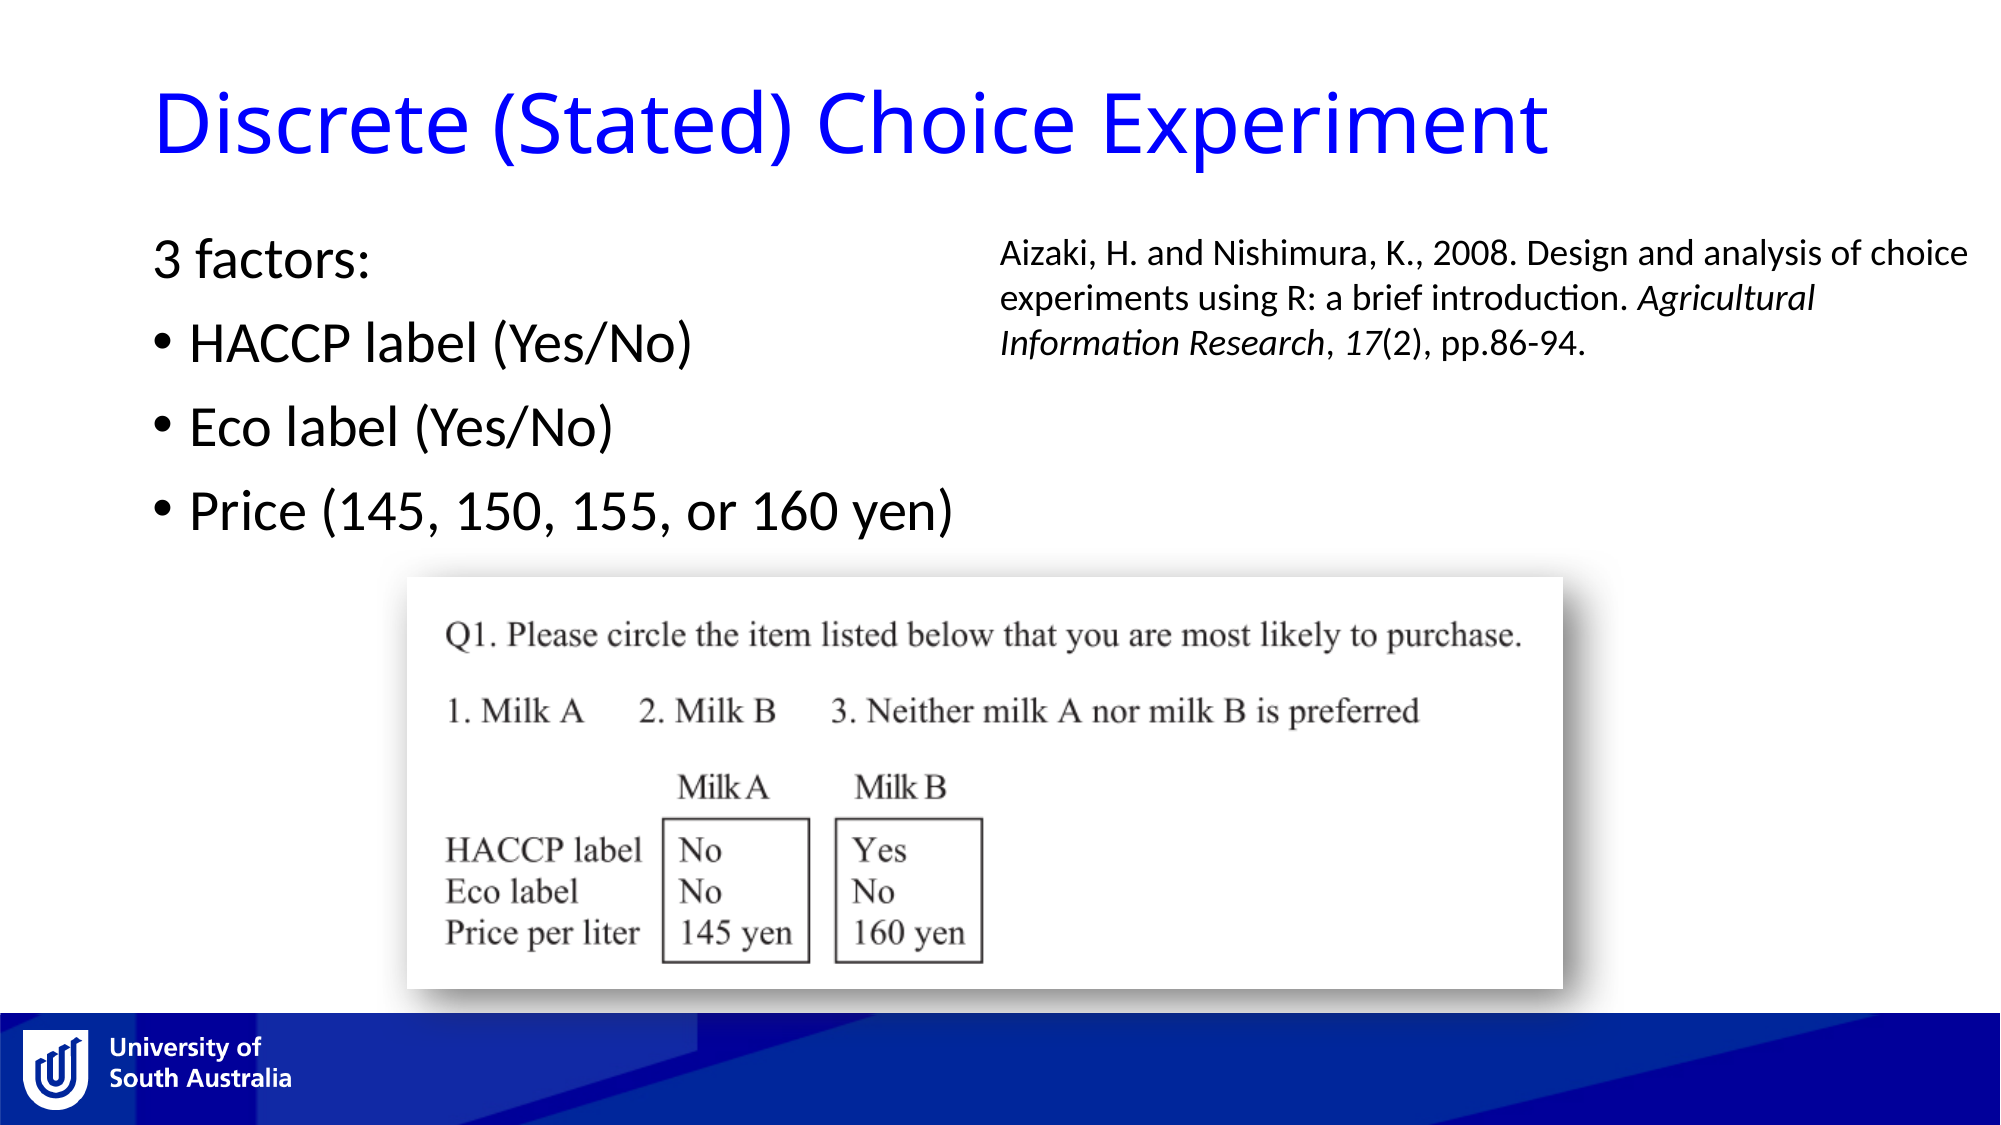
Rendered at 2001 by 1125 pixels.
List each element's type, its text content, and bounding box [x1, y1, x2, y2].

picture [407, 577, 1563, 989]
list 3 factors: HACCP label (Yes/No) Eco label (Yes/No) Price (145, 150, 155, or 160 yen) [137, 220, 1863, 1014]
title Discrete (Stated) Choice Experiment [137, 59, 1863, 194]
text_box Aizaki, H. and Nishimura, K., 2008. Design and analysis of choice experiments using R: a brief introduction. Agricultural Information Research, 17(2), pp.86-94. [985, 220, 1986, 371]
picture [0, 1013, 2000, 1125]
